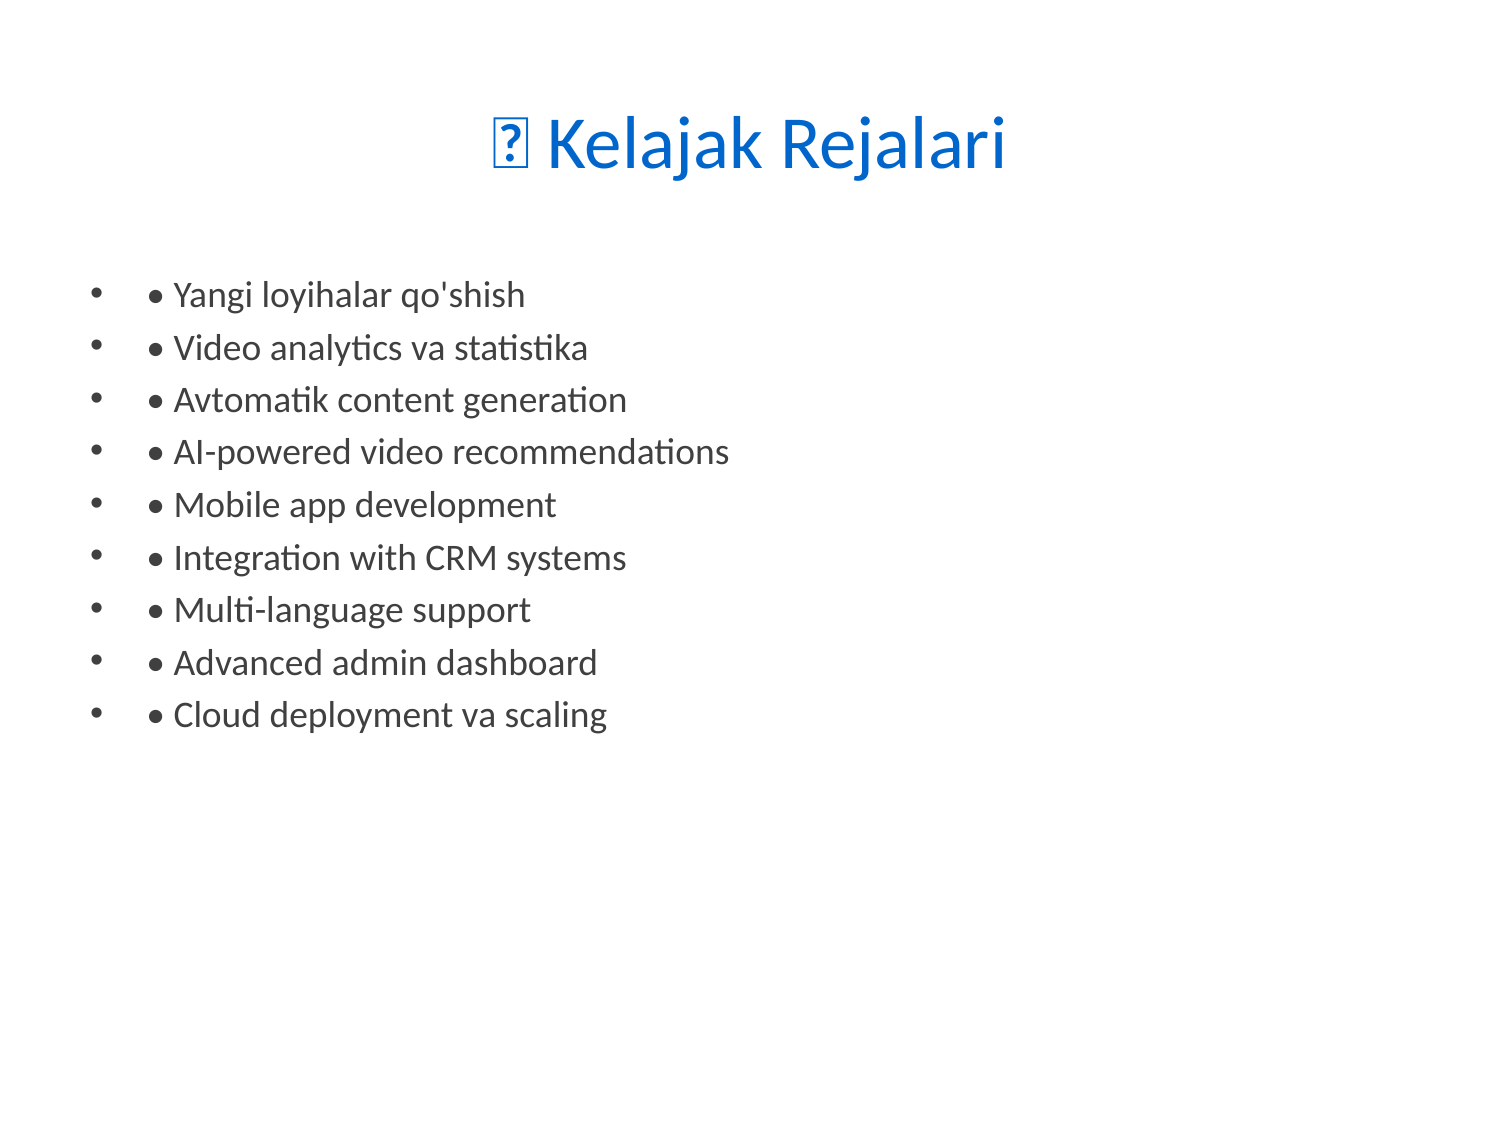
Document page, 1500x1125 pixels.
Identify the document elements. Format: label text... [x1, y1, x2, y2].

list • Yangi loyihalar qo'shish • Video analytics va statistika • Avtomatik content generation • AI-powered video recommendations • Mobile app development • Integration with CRM systems • Multi-language support • Advanced admin dashboard • Cloud deployment va scaling [75, 262, 1425, 1005]
title 🚀 Kelajak Rejalari [75, 45, 1425, 233]
